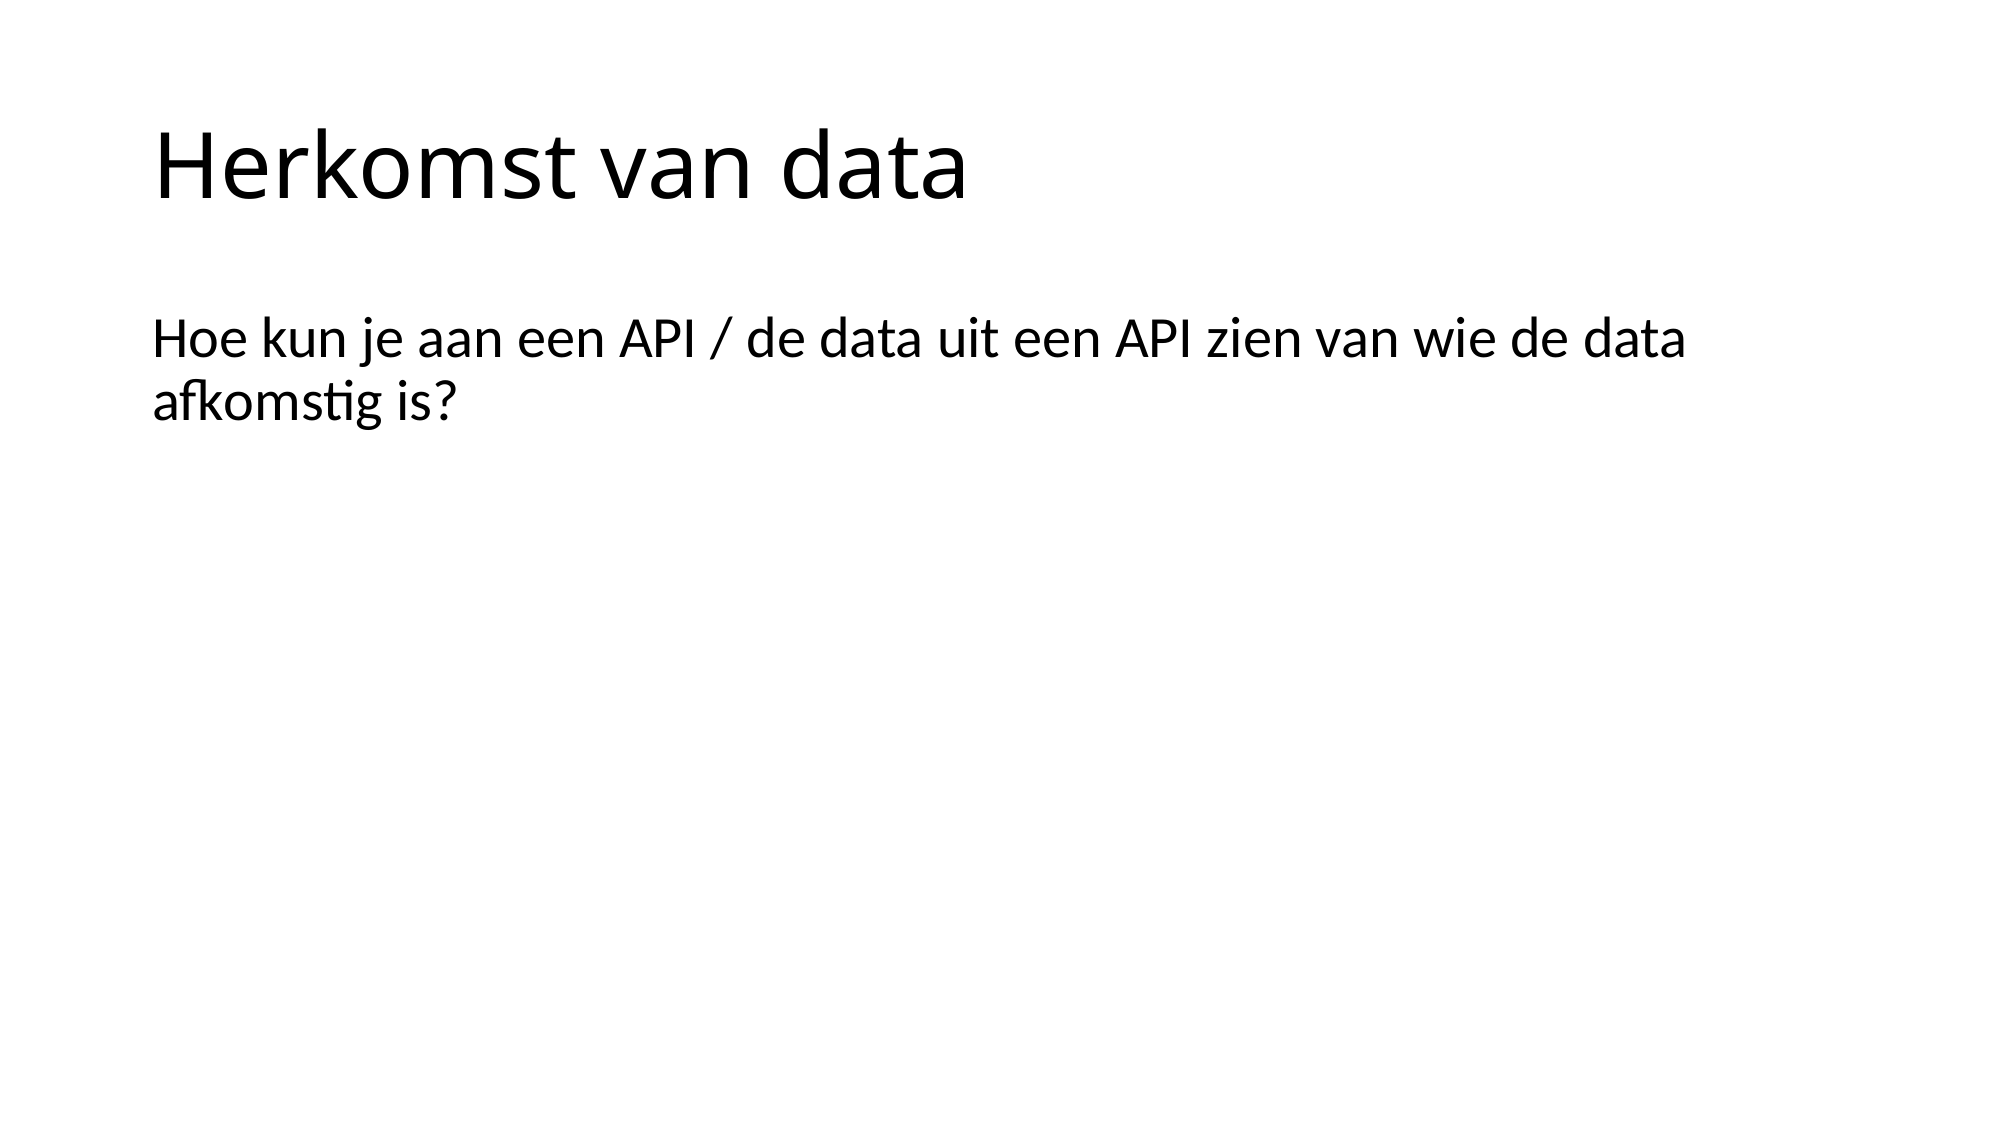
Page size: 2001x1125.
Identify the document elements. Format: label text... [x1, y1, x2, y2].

title Herkomst van data [137, 59, 1863, 278]
list Hoe kun je aan een API / de data uit een API zien van wie de data afkomstig is? [137, 299, 1863, 1014]
